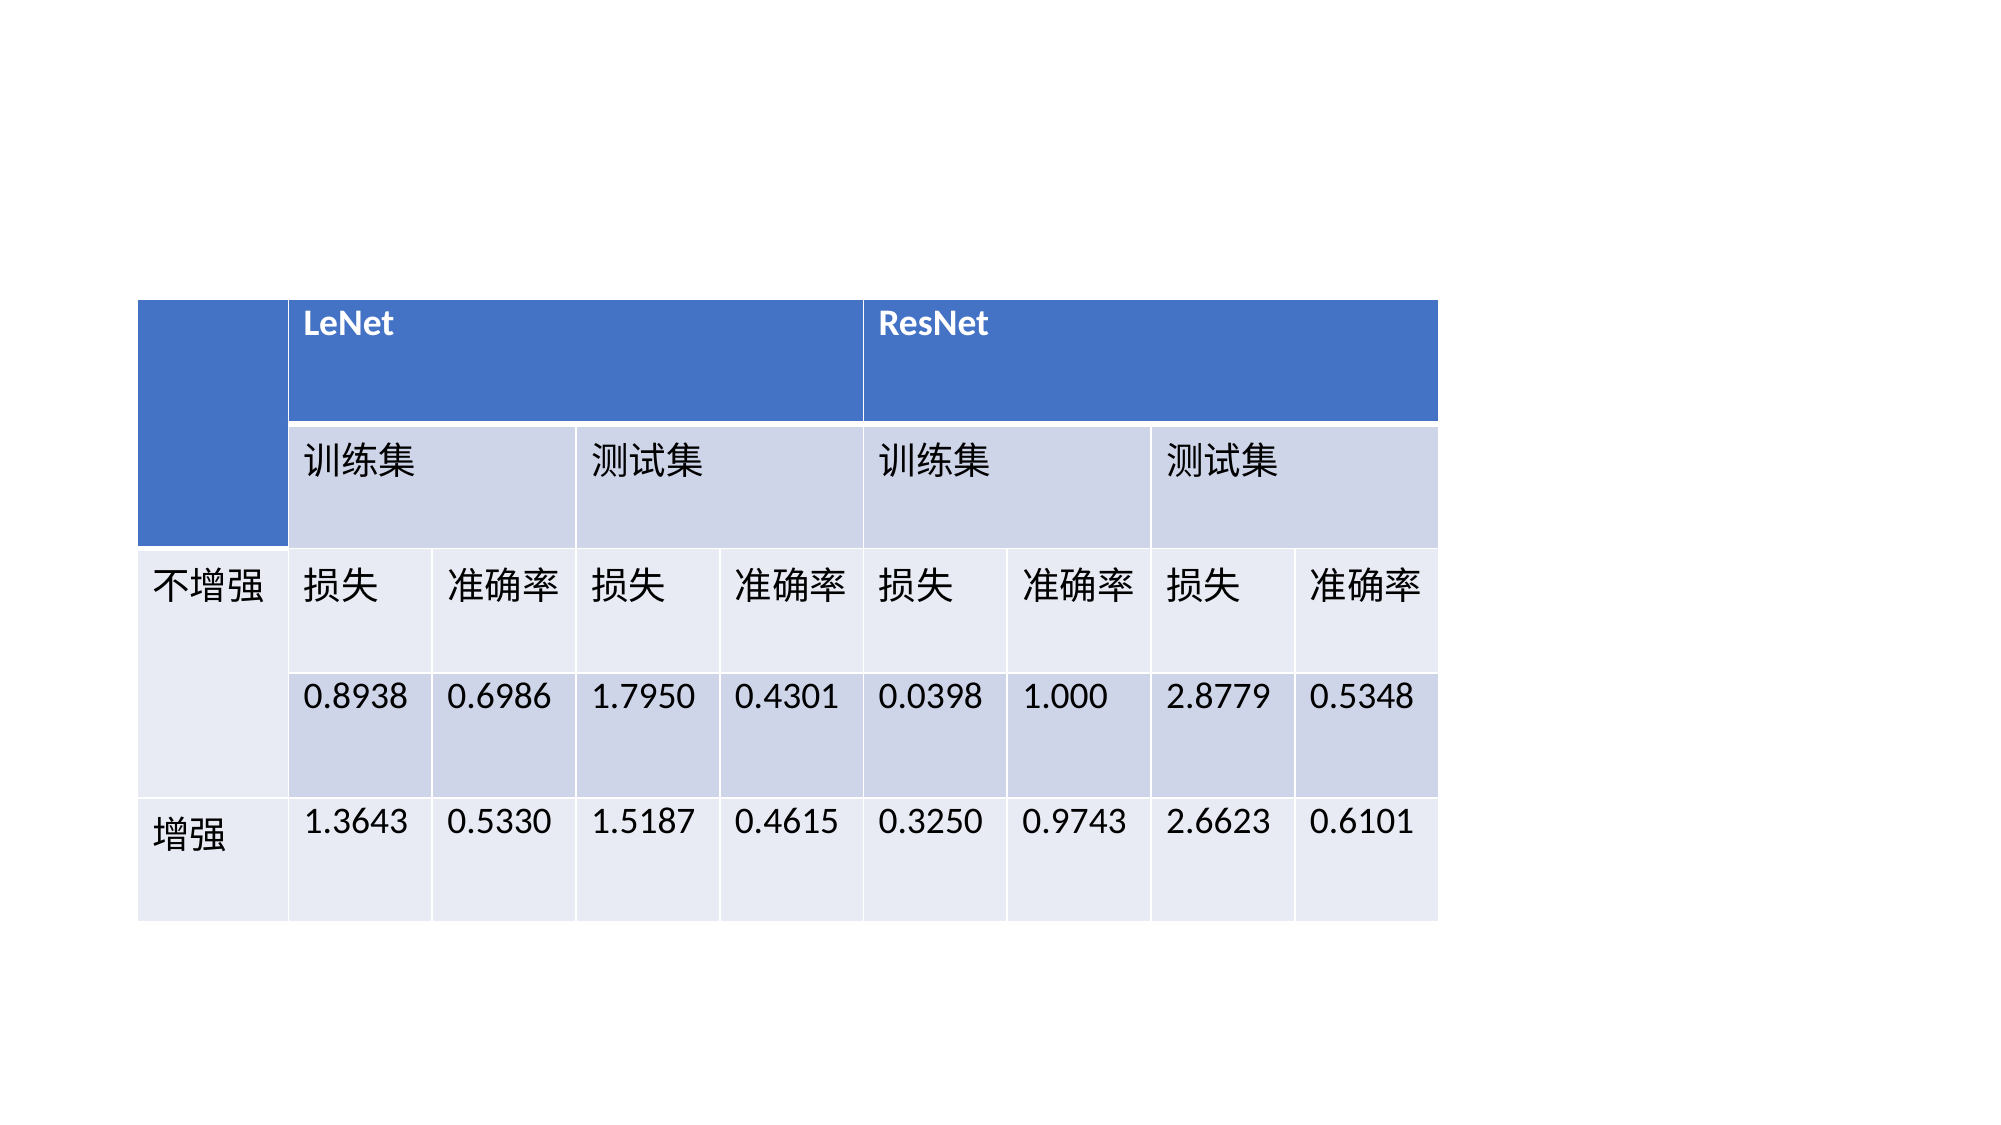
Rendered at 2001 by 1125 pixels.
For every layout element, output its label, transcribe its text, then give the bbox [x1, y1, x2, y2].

table_cell 0.6986 [433, 674, 575, 797]
table_cell 准确率 [721, 549, 863, 672]
table_cell 0.3250 [864, 799, 1006, 921]
table_header [138, 300, 288, 546]
table_cell 0.5348 [1296, 674, 1438, 797]
table_cell 2.6623 [1152, 799, 1294, 921]
table_cell 0.6101 [1296, 799, 1438, 921]
table_cell 1.3643 [289, 799, 431, 921]
table_cell 1.000 [1008, 674, 1150, 797]
table_cell 损失 [577, 549, 719, 672]
table_cell 损失 [864, 549, 1006, 672]
table_cell 2.8779 [1152, 674, 1294, 797]
table_cell 训练集 [864, 427, 1150, 548]
table_cell 准确率 [1296, 549, 1438, 672]
table_header LeNet [289, 300, 863, 421]
table_cell 0.9743 [1008, 799, 1150, 921]
table_cell 0.8938 [289, 674, 431, 797]
table_cell 1.7950 [577, 674, 719, 797]
table_cell 不增强 [138, 551, 288, 797]
table_cell 测试集 [577, 427, 863, 548]
table_header ResNet [864, 300, 1438, 421]
table_cell 1.5187 [577, 799, 719, 921]
table_cell 增强 [138, 799, 288, 921]
table_cell 损失 [1152, 549, 1294, 672]
table_cell 准确率 [433, 549, 575, 672]
table_cell 训练集 [289, 427, 575, 548]
table_cell 0.5330 [433, 799, 575, 921]
table_cell 0.4301 [721, 674, 863, 797]
table_cell 测试集 [1152, 427, 1438, 548]
table_cell 0.4615 [721, 799, 863, 921]
table_cell 0.0398 [864, 674, 1006, 797]
table_cell 损失 [289, 549, 431, 672]
table_cell 准确率 [1008, 549, 1150, 672]
